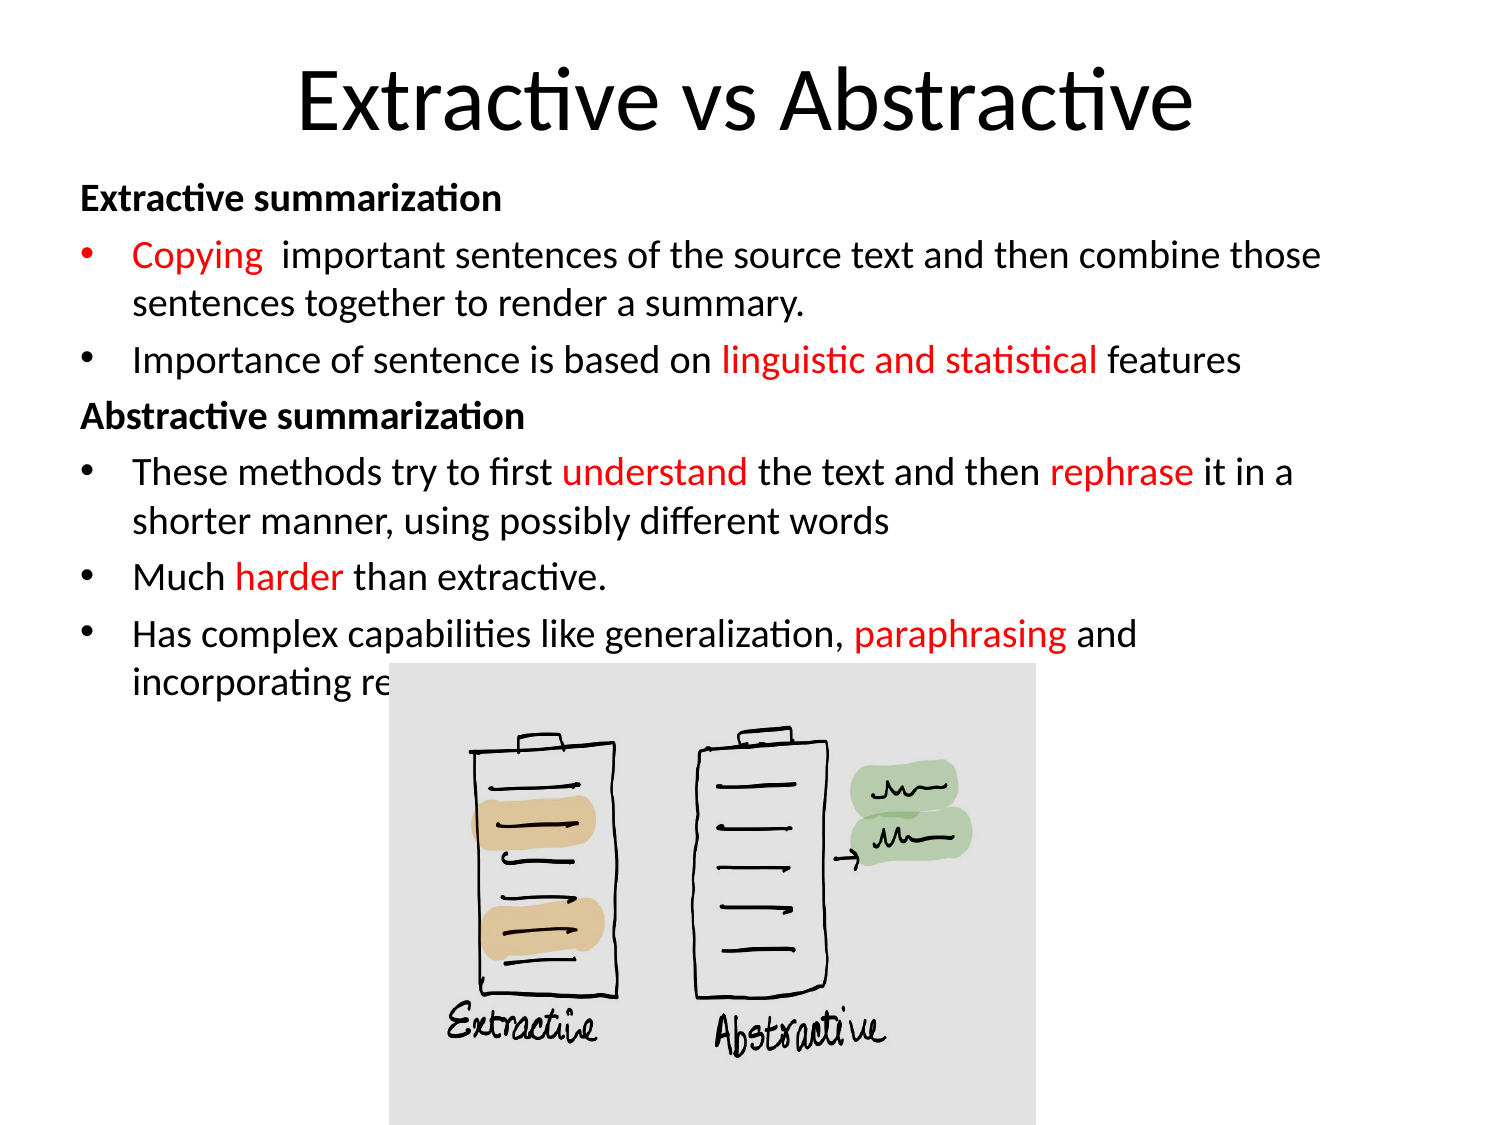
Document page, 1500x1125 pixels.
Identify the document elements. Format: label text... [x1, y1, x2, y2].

picture [389, 663, 1036, 1125]
title Extractive vs Abstractive [240, 0, 1253, 164]
list Extractive summarization Copying important sentences of the source text and then combine those sentences together to render a summary. Importance of sentence is based on linguistic and statistical features Abstractive summarization These methods try to first understand the text and then rephrase it in a shorter manner, using possibly different words Much harder than extractive. Has complex capabilities like generalization, paraphrasing and incorporating real-world knowledge. [64, 164, 1365, 715]
